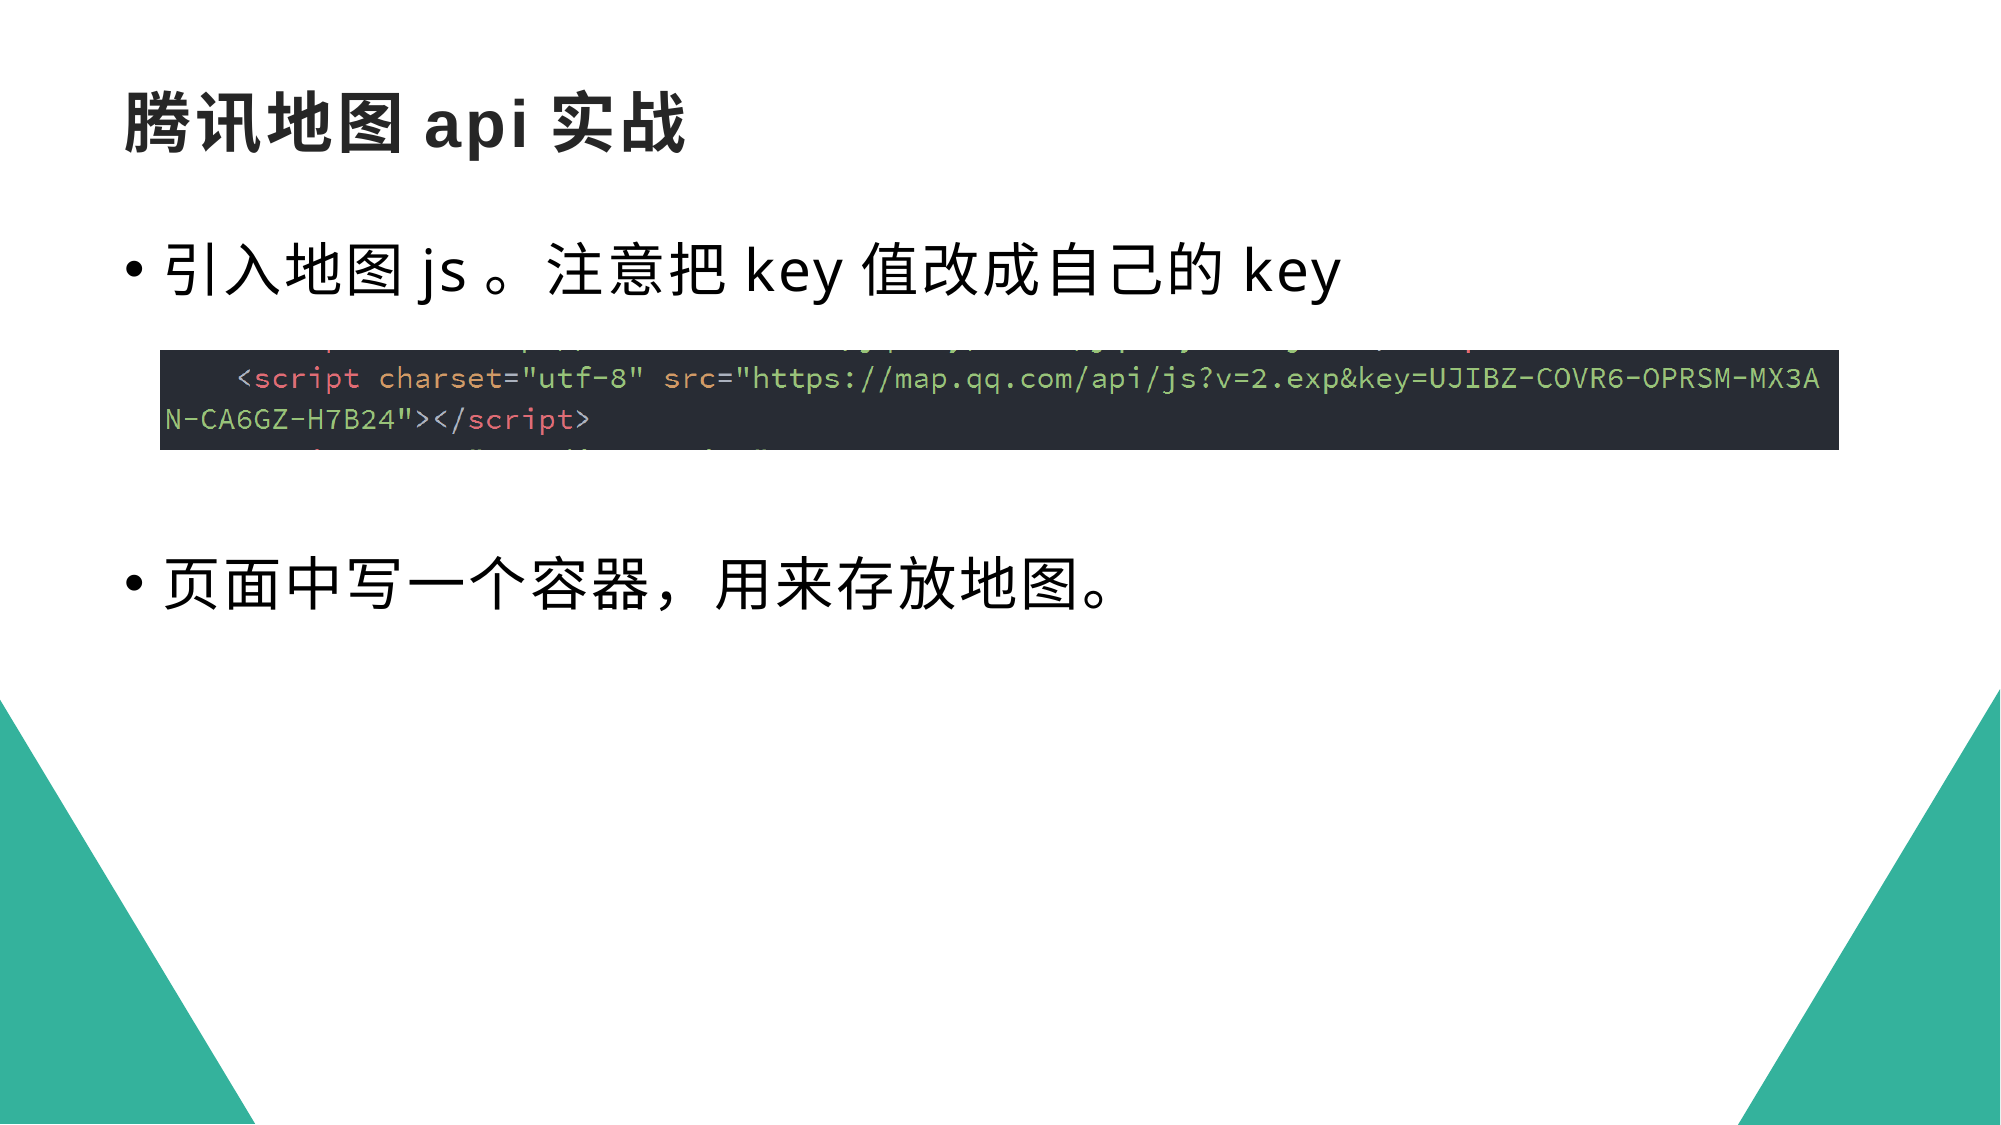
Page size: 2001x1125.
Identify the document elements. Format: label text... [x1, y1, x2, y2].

list 引入地图js。注意把key值改成自己的key 页面中写一个容器，用来存放地图。 [109, 211, 1869, 1041]
picture [160, 350, 1839, 450]
title 腾讯地图api实战 [109, 72, 1891, 146]
